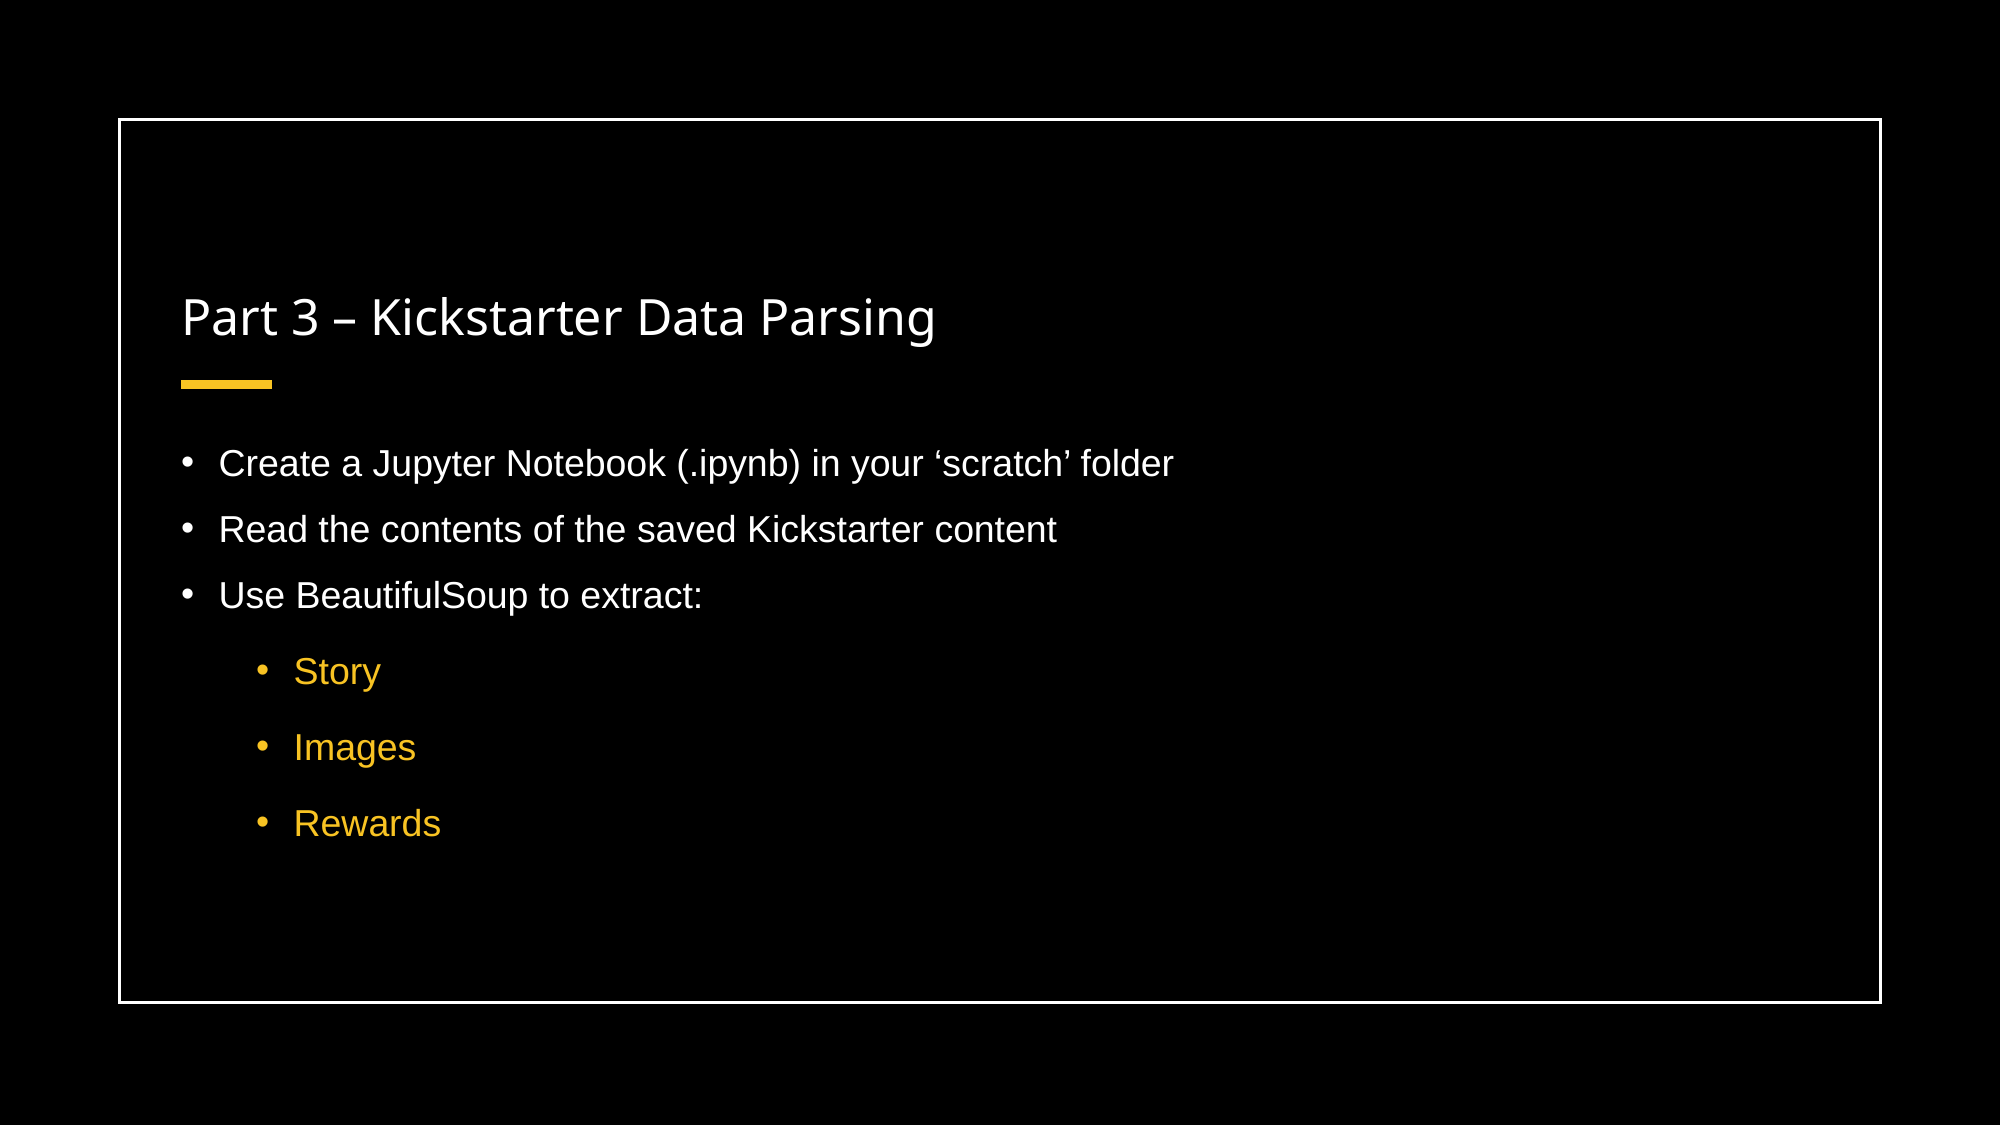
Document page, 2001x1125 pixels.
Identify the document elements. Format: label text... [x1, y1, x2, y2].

title Part 3 – Kickstarter Data Parsing [181, 184, 1819, 346]
list Create a Jupyter Notebook (.ipynb) in your ‘scratch’ folder Read the contents of the saved Kickstarter content Use BeautifulSoup to extract: Story Images Rewards [181, 416, 1819, 944]
